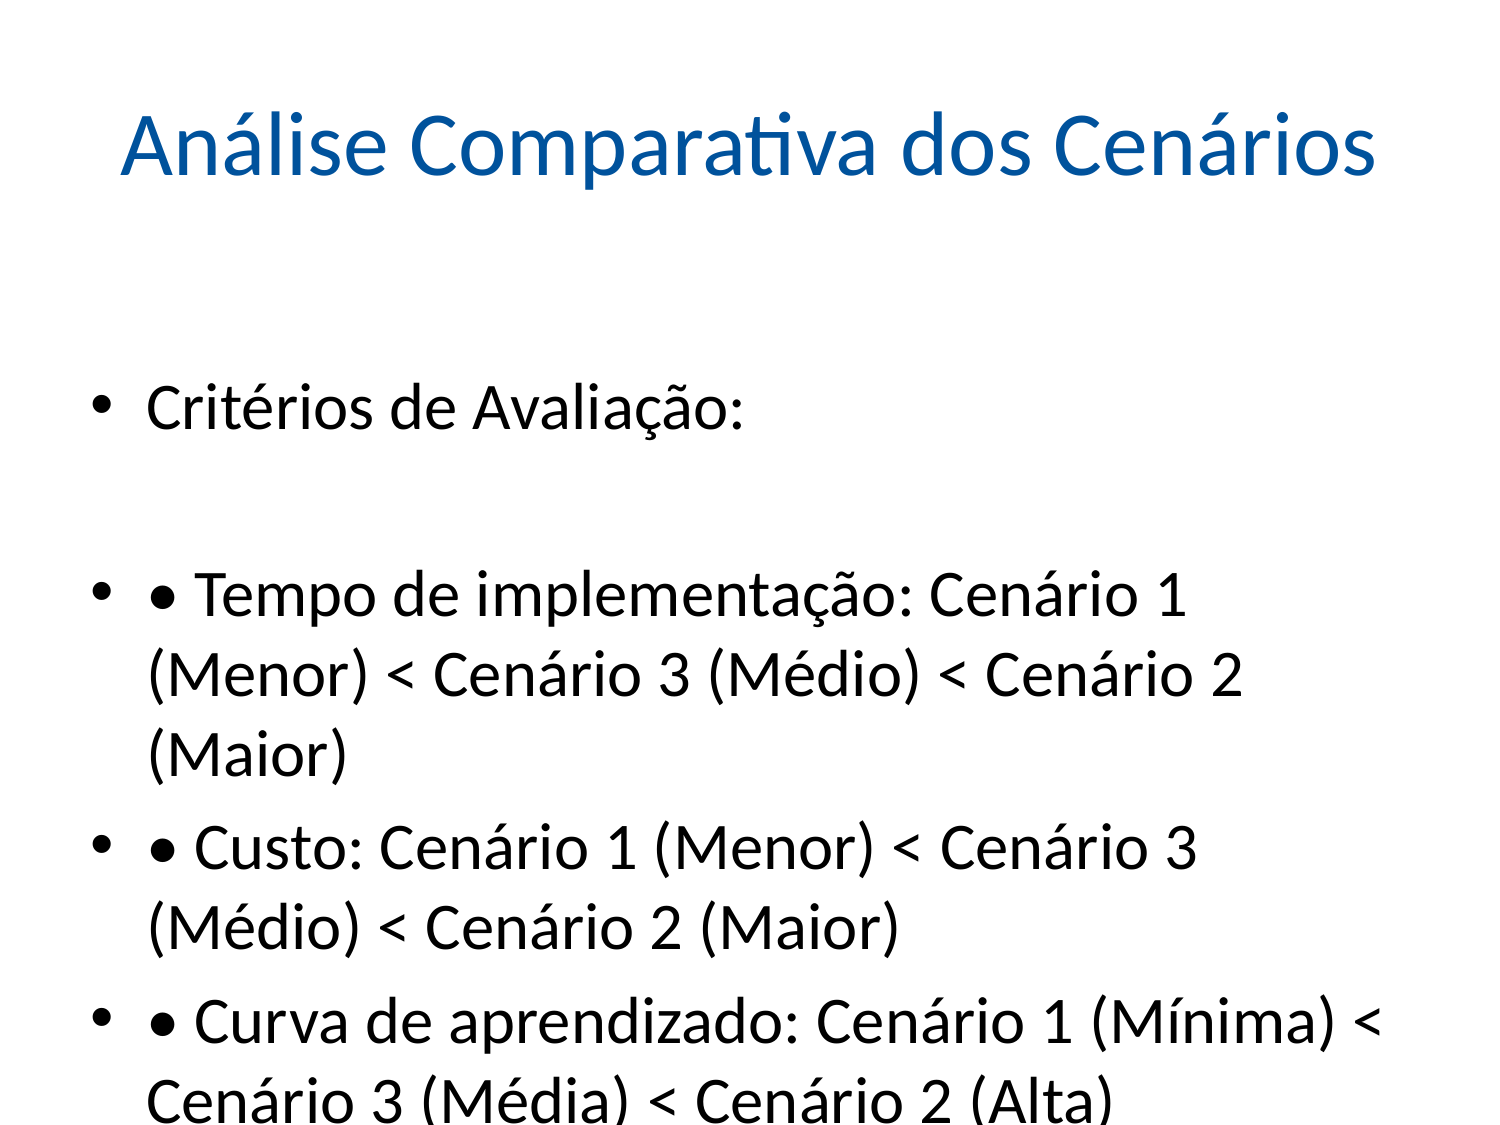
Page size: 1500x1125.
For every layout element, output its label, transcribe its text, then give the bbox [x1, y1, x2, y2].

title Análise Comparativa dos Cenários [75, 45, 1425, 233]
list Critérios de Avaliação: • Tempo de implementação: Cenário 1 (Menor) < Cenário 3 (Médio) < Cenário 2 (Maior) • Custo: Cenário 1 (Menor) < Cenário 3 (Médio) < Cenário 2 (Maior) • Curva de aprendizado: Cenário 1 (Mínima) < Cenário 3 (Média) < Cenário 2 (Alta) • Flexibilidade técnica: Cenário 1 (Média) < Cenário 2 (Alta) = Cenário 3 (Alta) • Risco operacional: Cenário 1 (Baixo) < Cenário 3 (Médio) < Cenário 2 (Alto) • Manutenção a longo prazo: Cenário 1 (Média) = Cenário 2 (Média) < Cenário 3 (Alta) • Escalabilidade: Cenário 1 (Média) < Cenário 2 (Alta) = Cenário 3 (Alta) Conclusão: O Cenário 1 apresenta o melhor equilíbrio entre benefícios, custos e facilidade de implementação. [75, 262, 1425, 1005]
